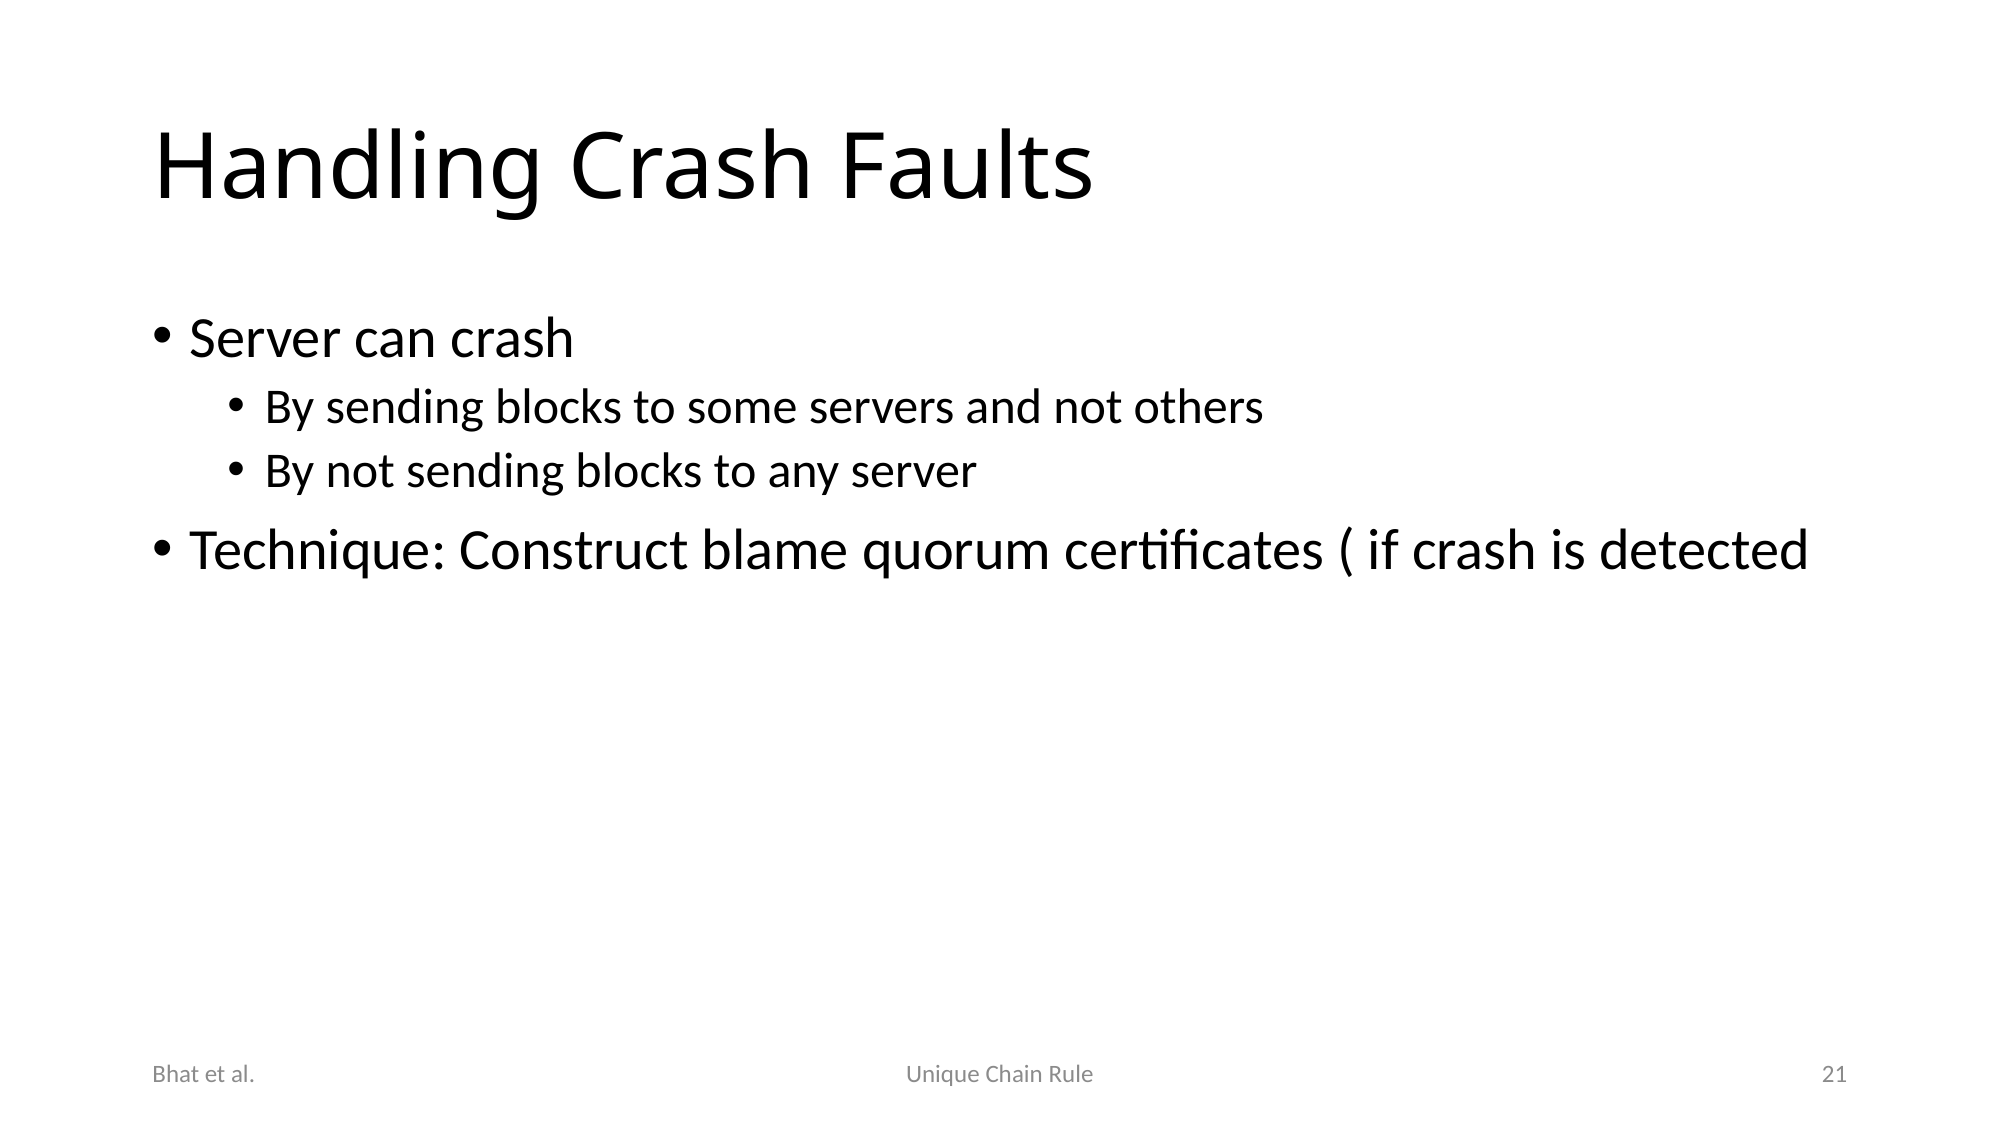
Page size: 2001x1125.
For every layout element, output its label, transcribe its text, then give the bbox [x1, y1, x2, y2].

title Handling Crash Faults [137, 59, 1863, 278]
slide_number 21 [1412, 1042, 1863, 1103]
slide_number Bhat et al. [137, 1042, 588, 1103]
footer Unique Chain Rule [662, 1042, 1338, 1103]
